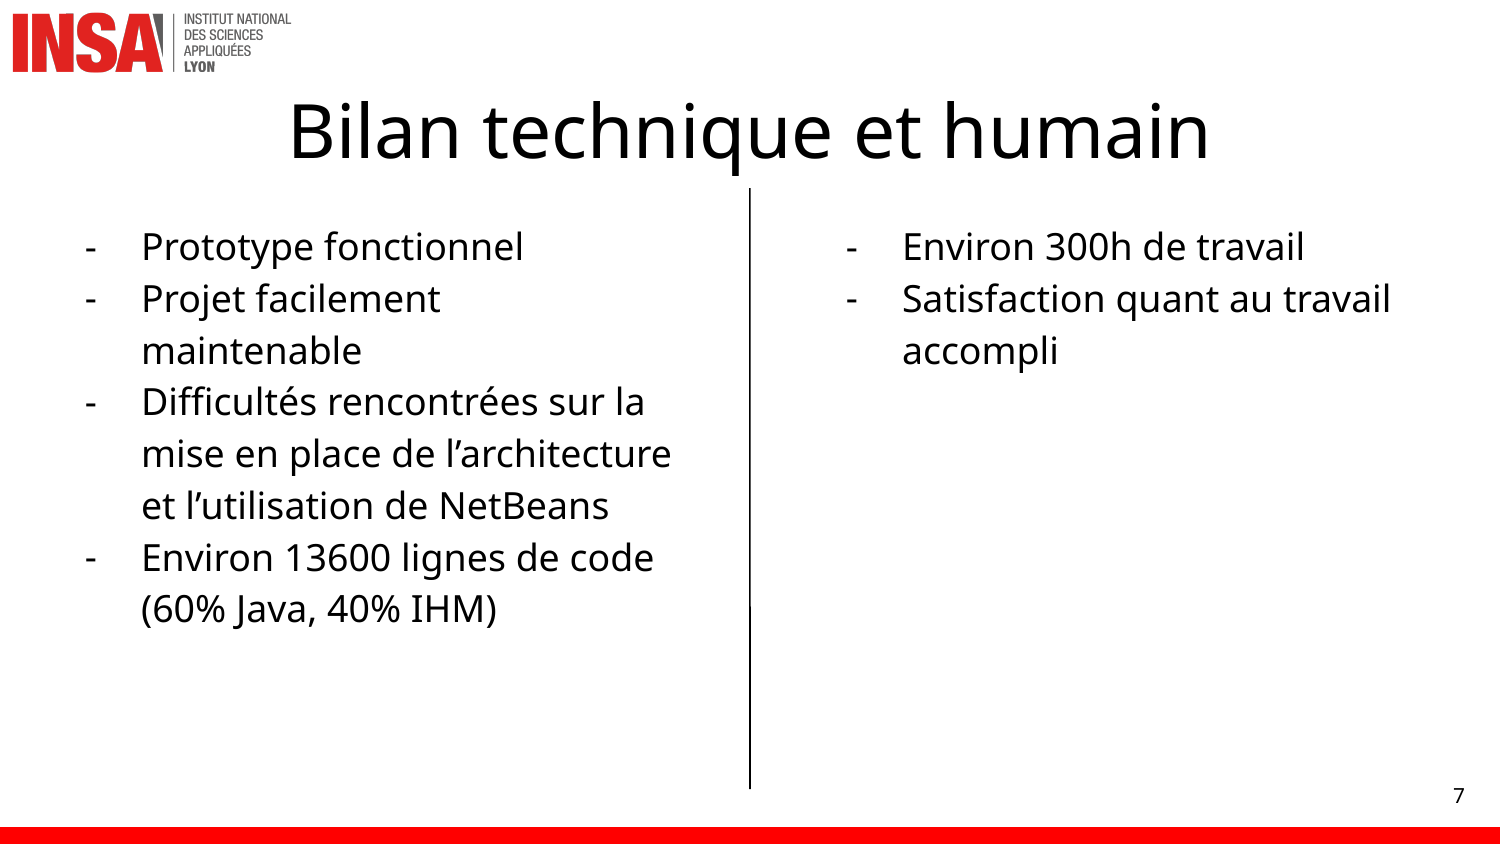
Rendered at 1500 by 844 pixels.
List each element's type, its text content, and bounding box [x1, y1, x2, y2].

slide_number ‹#› [1389, 764, 1480, 830]
picture [8, 10, 296, 75]
list Environ 300h de travail Satisfaction quant au travail accompli [812, 201, 1449, 752]
list Prototype fonctionnel Projet facilement maintenable Difficultés rencontrées sur la mise en place de l’architecture et l’utilisation de NetBeans Environ 13600 lignes de code (60% Java, 40% IHM) [51, 201, 688, 752]
title Bilan technique et humain [51, 51, 1449, 189]
